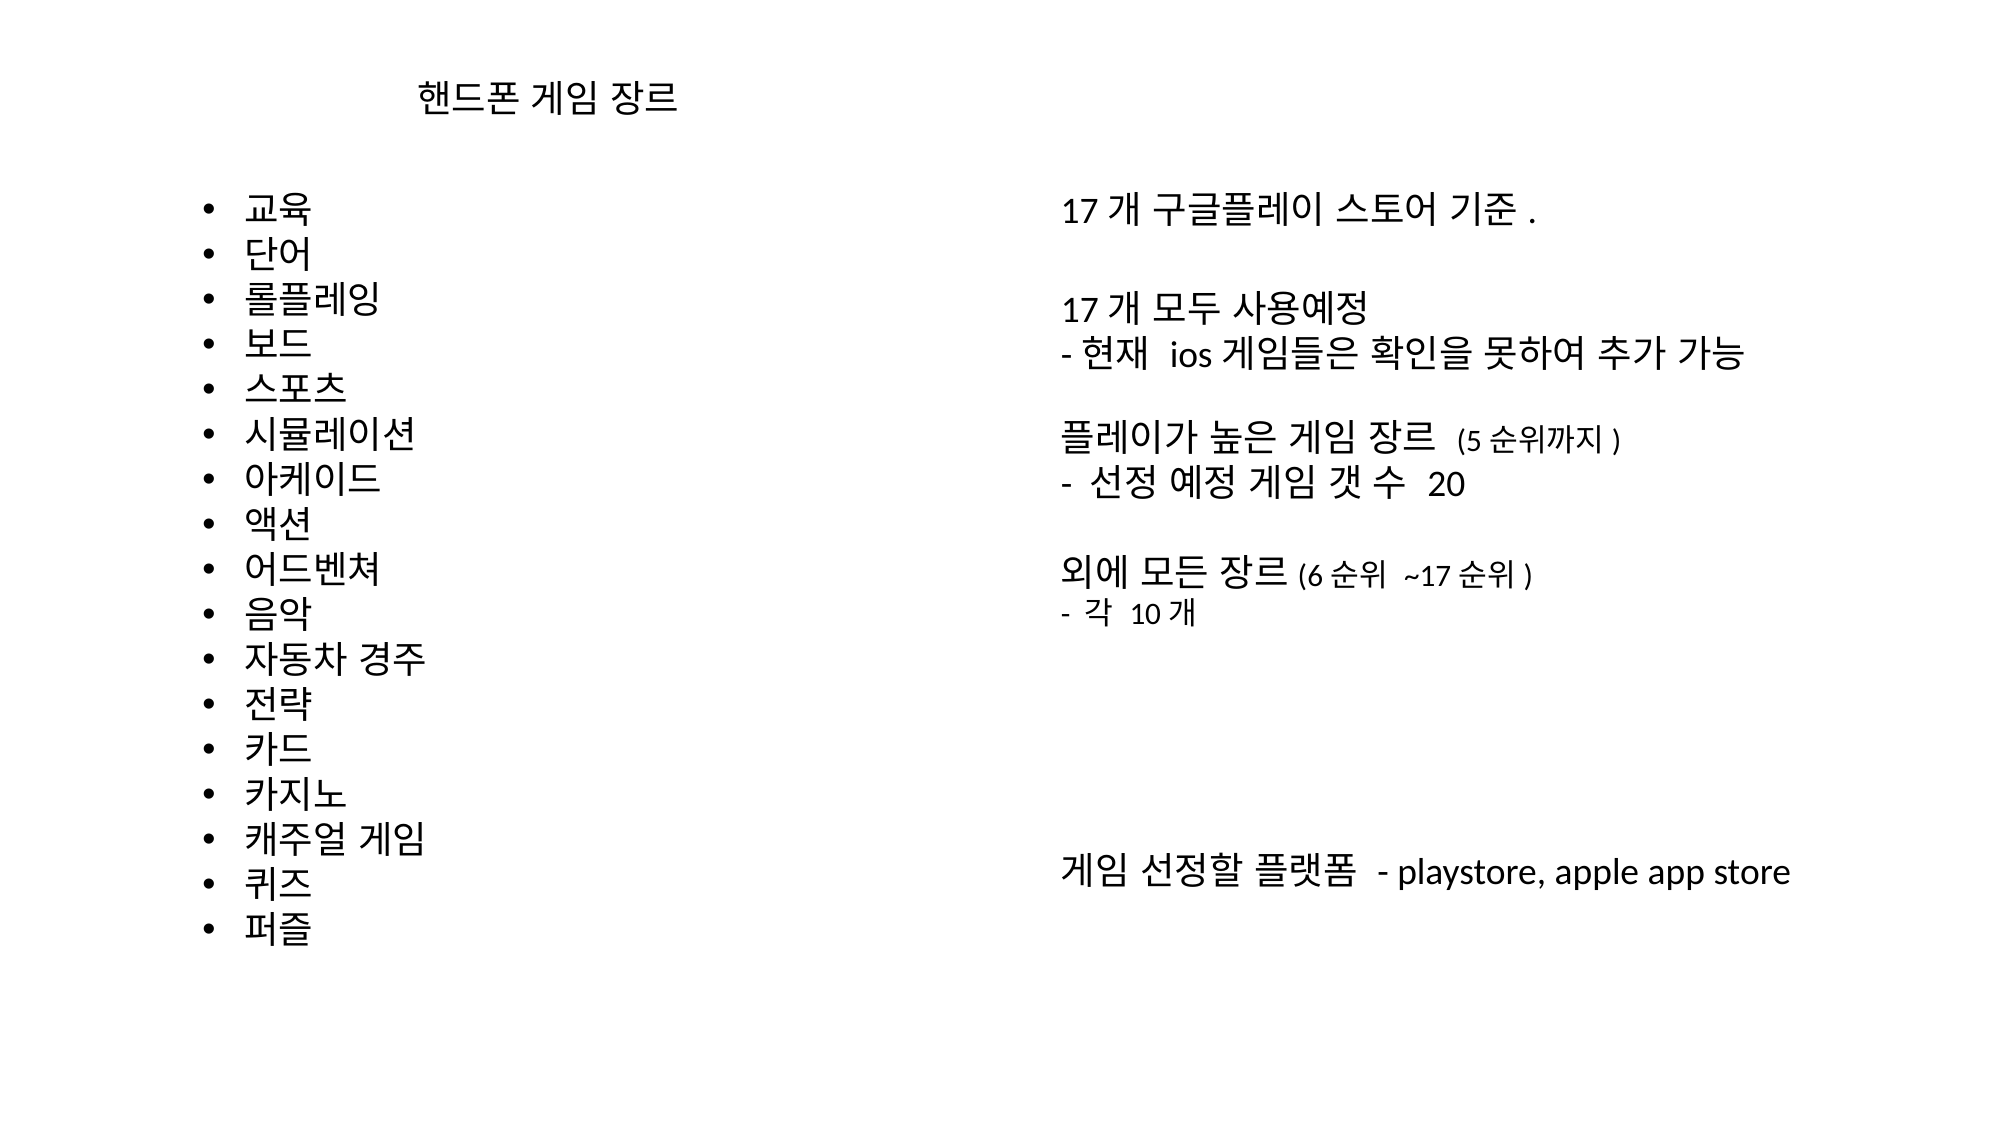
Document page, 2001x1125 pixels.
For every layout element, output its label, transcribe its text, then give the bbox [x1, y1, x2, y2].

text_box 교육 단어 롤플레잉 보드 스포츠 시뮬레이션 아케이드 액션 어드벤쳐 음악 자동차 경주 전략 카드 카지노 캐주얼 게임 퀴즈 퍼즐 [187, 178, 801, 1003]
text_box 17개 모두 사용예정 -현재 ios게임들은 확인을 못하여 추가 가능 [1045, 277, 1866, 383]
text_box 핸드폰 게임 장르 [402, 67, 721, 128]
text_box 플레이가 높은 게임 장르 (5순위까지) - 선정 예정 게임 갯 수 20 외에 모든 장르(6순위 ~17순위) - 각 10개 [1045, 406, 1866, 729]
text_box 17개 구글플레이 스토어 기준. [1045, 178, 1787, 238]
text_box 게임 선정할 플랫폼 - playstore, apple app store [1045, 840, 2000, 900]
